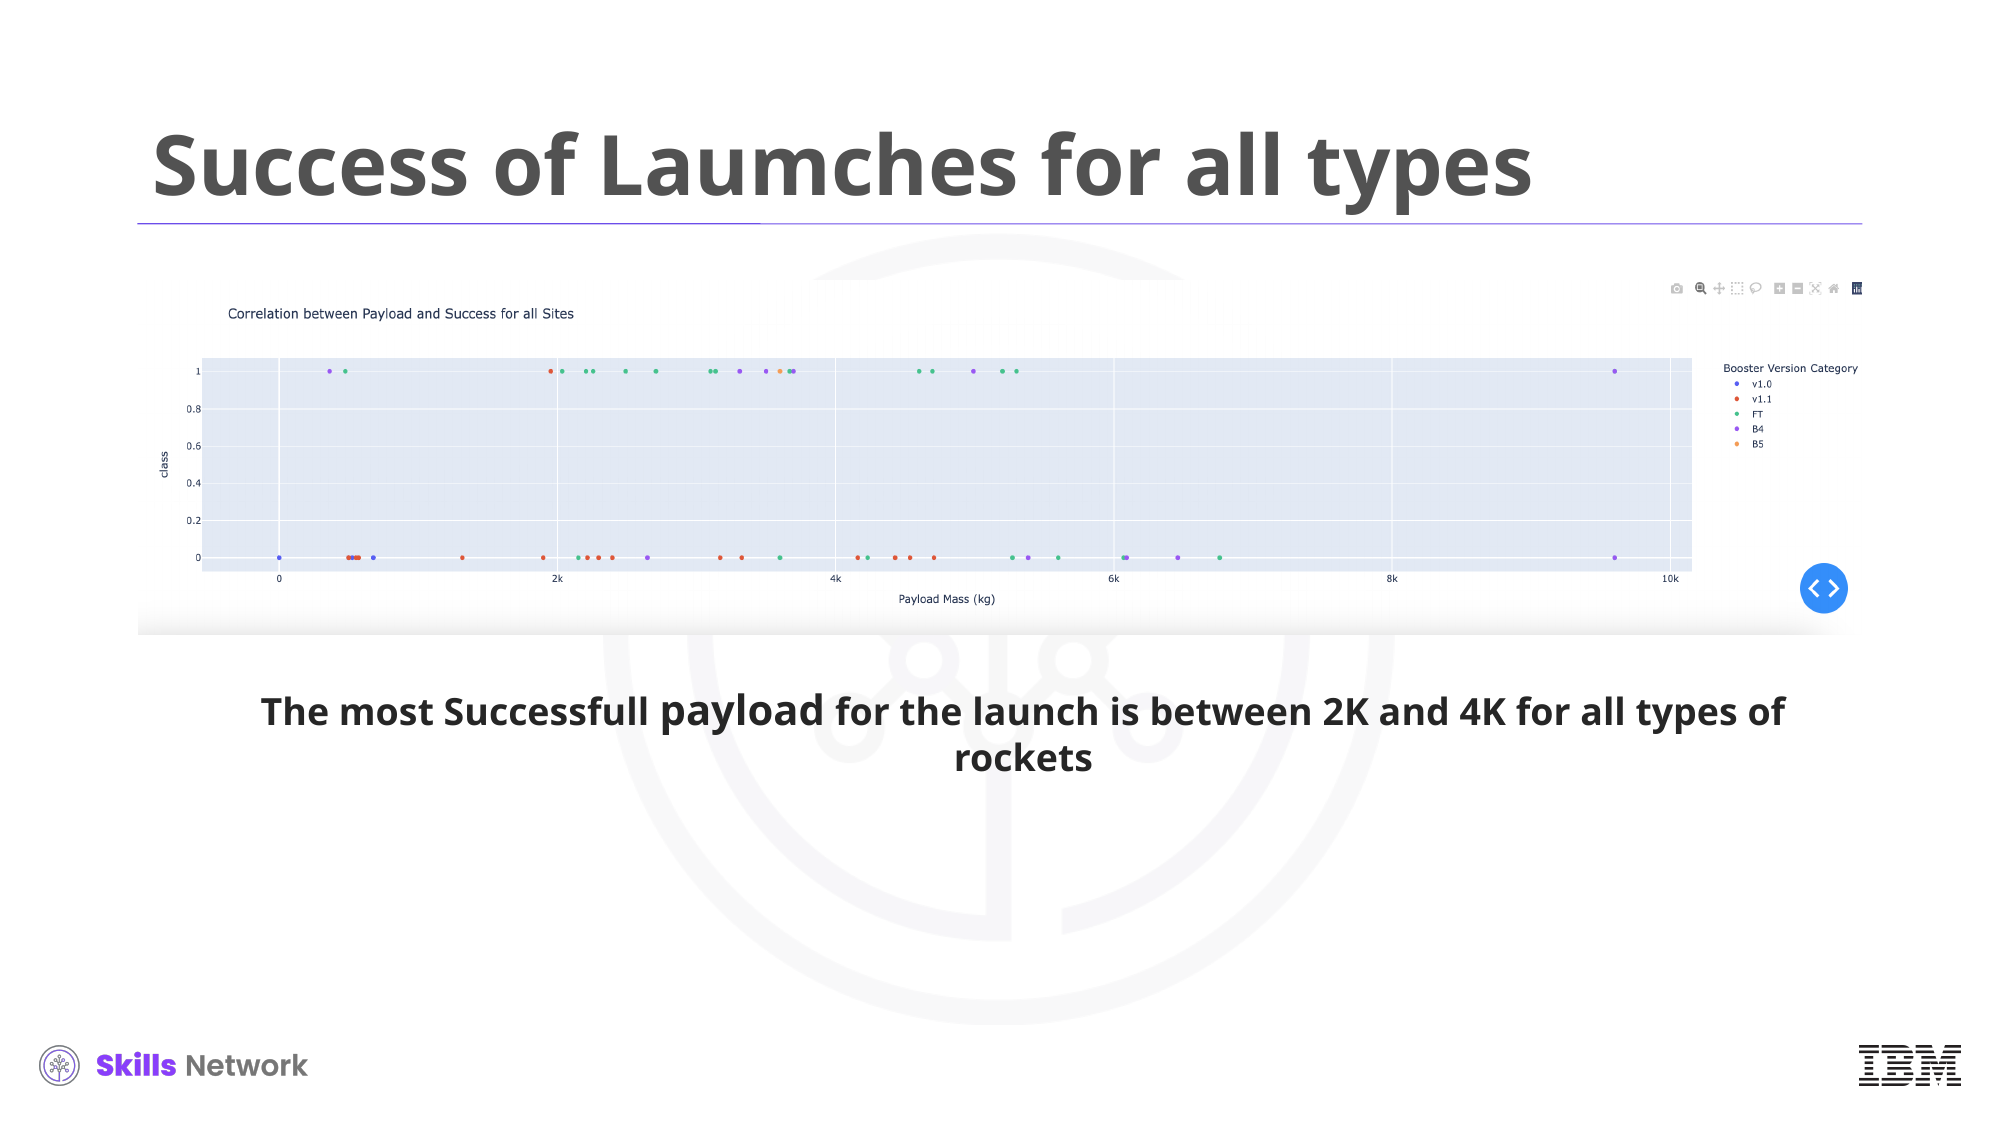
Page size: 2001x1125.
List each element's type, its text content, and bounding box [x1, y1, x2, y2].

title Success of Laumches for all types [137, 59, 1863, 277]
text_box The most Successfull payload for the launch is between 2K and 4K for all types of rockets [221, 676, 1826, 787]
picture [1859, 1045, 1961, 1086]
list Screenshot of dashboard tab 2 goes here [137, 277, 1863, 992]
picture [39, 1045, 308, 1086]
picture [138, 280, 1862, 635]
